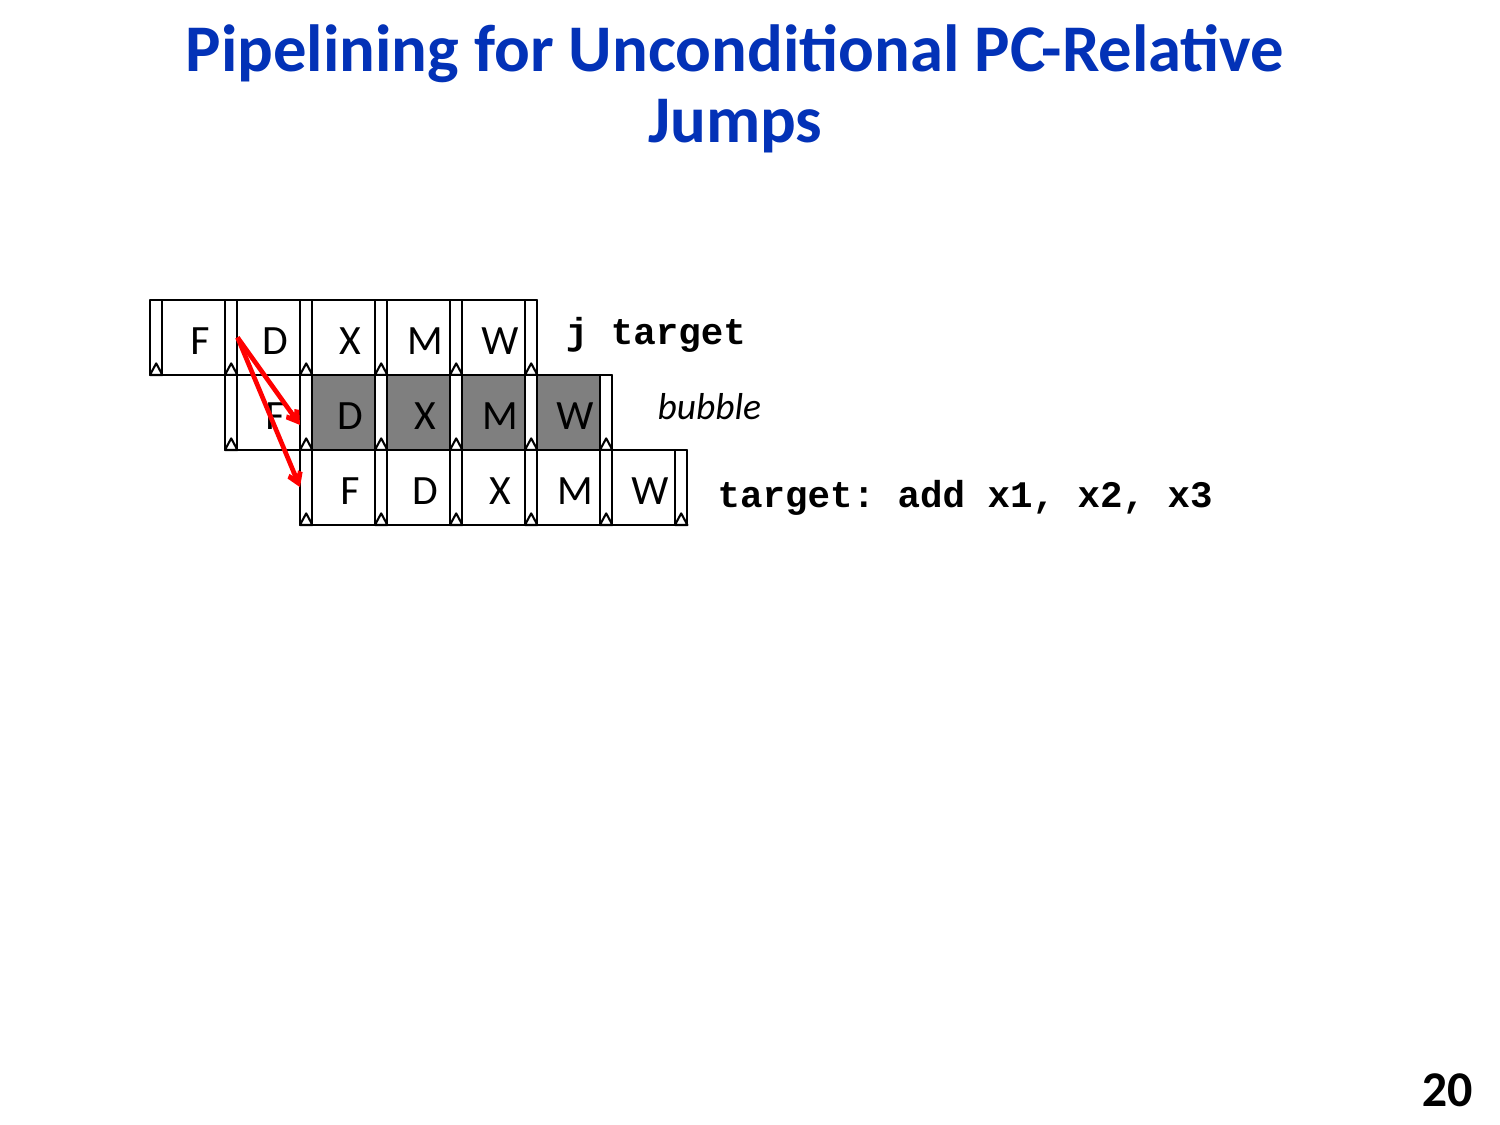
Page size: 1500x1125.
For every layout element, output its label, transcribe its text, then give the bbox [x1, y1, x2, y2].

slide_number 20 [1174, 1062, 1488, 1111]
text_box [237, 337, 301, 488]
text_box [224, 299, 311, 526]
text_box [312, 299, 1231, 526]
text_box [149, 299, 223, 376]
title Pipelining for Unconditional PC-Relative Jumps [137, 24, 1335, 147]
